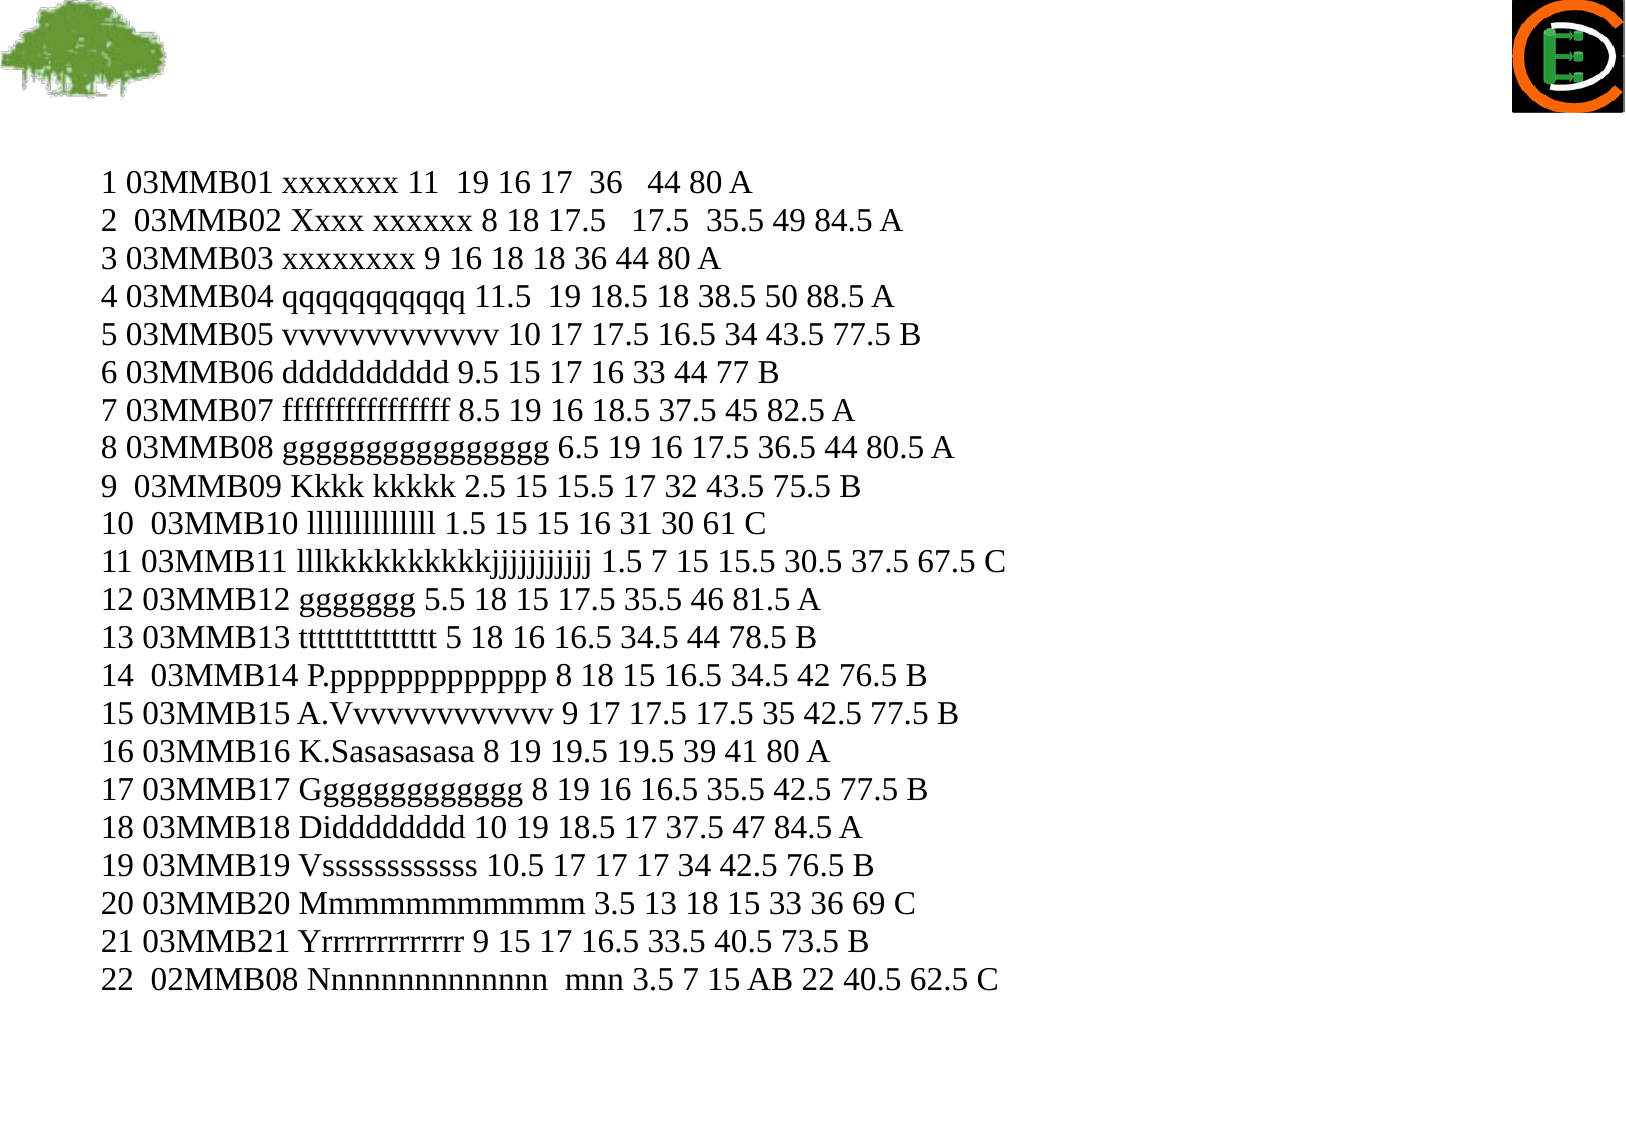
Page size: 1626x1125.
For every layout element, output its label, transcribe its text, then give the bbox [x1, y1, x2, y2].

table_cell 14 03MMB14 P.ppppppppppppp 8 18 15 16.5 34.5 42 76.5 B [100, 656, 1550, 694]
table_cell 21 03MMB21 Yrrrrrrrrrrrrr 9 15 17 16.5 33.5 40.5 73.5 B [100, 922, 1550, 960]
table_cell 3 03MMB03 xxxxxxxx 9 16 18 18 36 44 80 A [100, 238, 1550, 276]
table_cell 15 03MMB15 A.Vvvvvvvvvvvvv 9 17 17.5 17.5 35 42.5 77.5 B [100, 694, 1550, 732]
table_header 1 03MMB01 xxxxxxx 11 19 16 17 36 44 80 A [100, 163, 1550, 200]
table_cell 20 03MMB20 Mmmmmmmmmmm 3.5 13 18 15 33 36 69 C [100, 884, 1550, 922]
table_cell 22 02MMB08 Nnnnnnnnnnnnnn mnn 3.5 7 15 AB 22 40.5 62.5 C [100, 960, 1550, 998]
table_cell 17 03MMB17 Ggggggggggggg 8 19 16 16.5 35.5 42.5 77.5 B [100, 770, 1550, 808]
table_cell 7 03MMB07 ffffffffffffffff 8.5 19 16 18.5 37.5 45 82.5 A [100, 390, 1550, 428]
picture [1512, 0, 1625, 113]
table_cell 19 03MMB19 Vssssssssssss 10.5 17 17 17 34 42.5 76.5 B [100, 846, 1550, 884]
table_cell 10 03MMB10 llllllllllllll 1.5 15 15 16 31 30 61 C [100, 504, 1550, 542]
table_cell 12 03MMB12 ggggggg 5.5 18 15 17.5 35.5 46 81.5 A [100, 580, 1550, 618]
table_cell 13 03MMB13 ttttttttttttttt 5 18 16 16.5 34.5 44 78.5 B [100, 618, 1550, 656]
table_cell 5 03MMB05 vvvvvvvvvvvvv 10 17 17.5 16.5 34 43.5 77.5 B [100, 314, 1550, 352]
table_cell 11 03MMB11 lllkkkkkkkkkkjjjjjjjjjjj 1.5 7 15 15.5 30.5 37.5 67.5 C [100, 542, 1550, 580]
table_cell 4 03MMB04 qqqqqqqqqqq 11.5 19 18.5 18 38.5 50 88.5 A [100, 276, 1550, 314]
table_cell 9 03MMB09 Kkkk kkkkk 2.5 15 15.5 17 32 43.5 75.5 B [100, 466, 1550, 504]
table_cell 18 03MMB18 Didddddddd 10 19 18.5 17 37.5 47 84.5 A [100, 808, 1550, 846]
picture [0, 0, 167, 100]
table_cell 8 03MMB08 gggggggggggggggg 6.5 19 16 17.5 36.5 44 80.5 A [100, 428, 1550, 466]
table_cell 6 03MMB06 dddddddddd 9.5 15 17 16 33 44 77 B [100, 352, 1550, 390]
table_cell 16 03MMB16 K.Sasasasasa 8 19 19.5 19.5 39 41 80 A [100, 732, 1550, 770]
table_cell 2 03MMB02 Xxxx xxxxxx 8 18 17.5 17.5 35.5 49 84.5 A [100, 200, 1550, 238]
